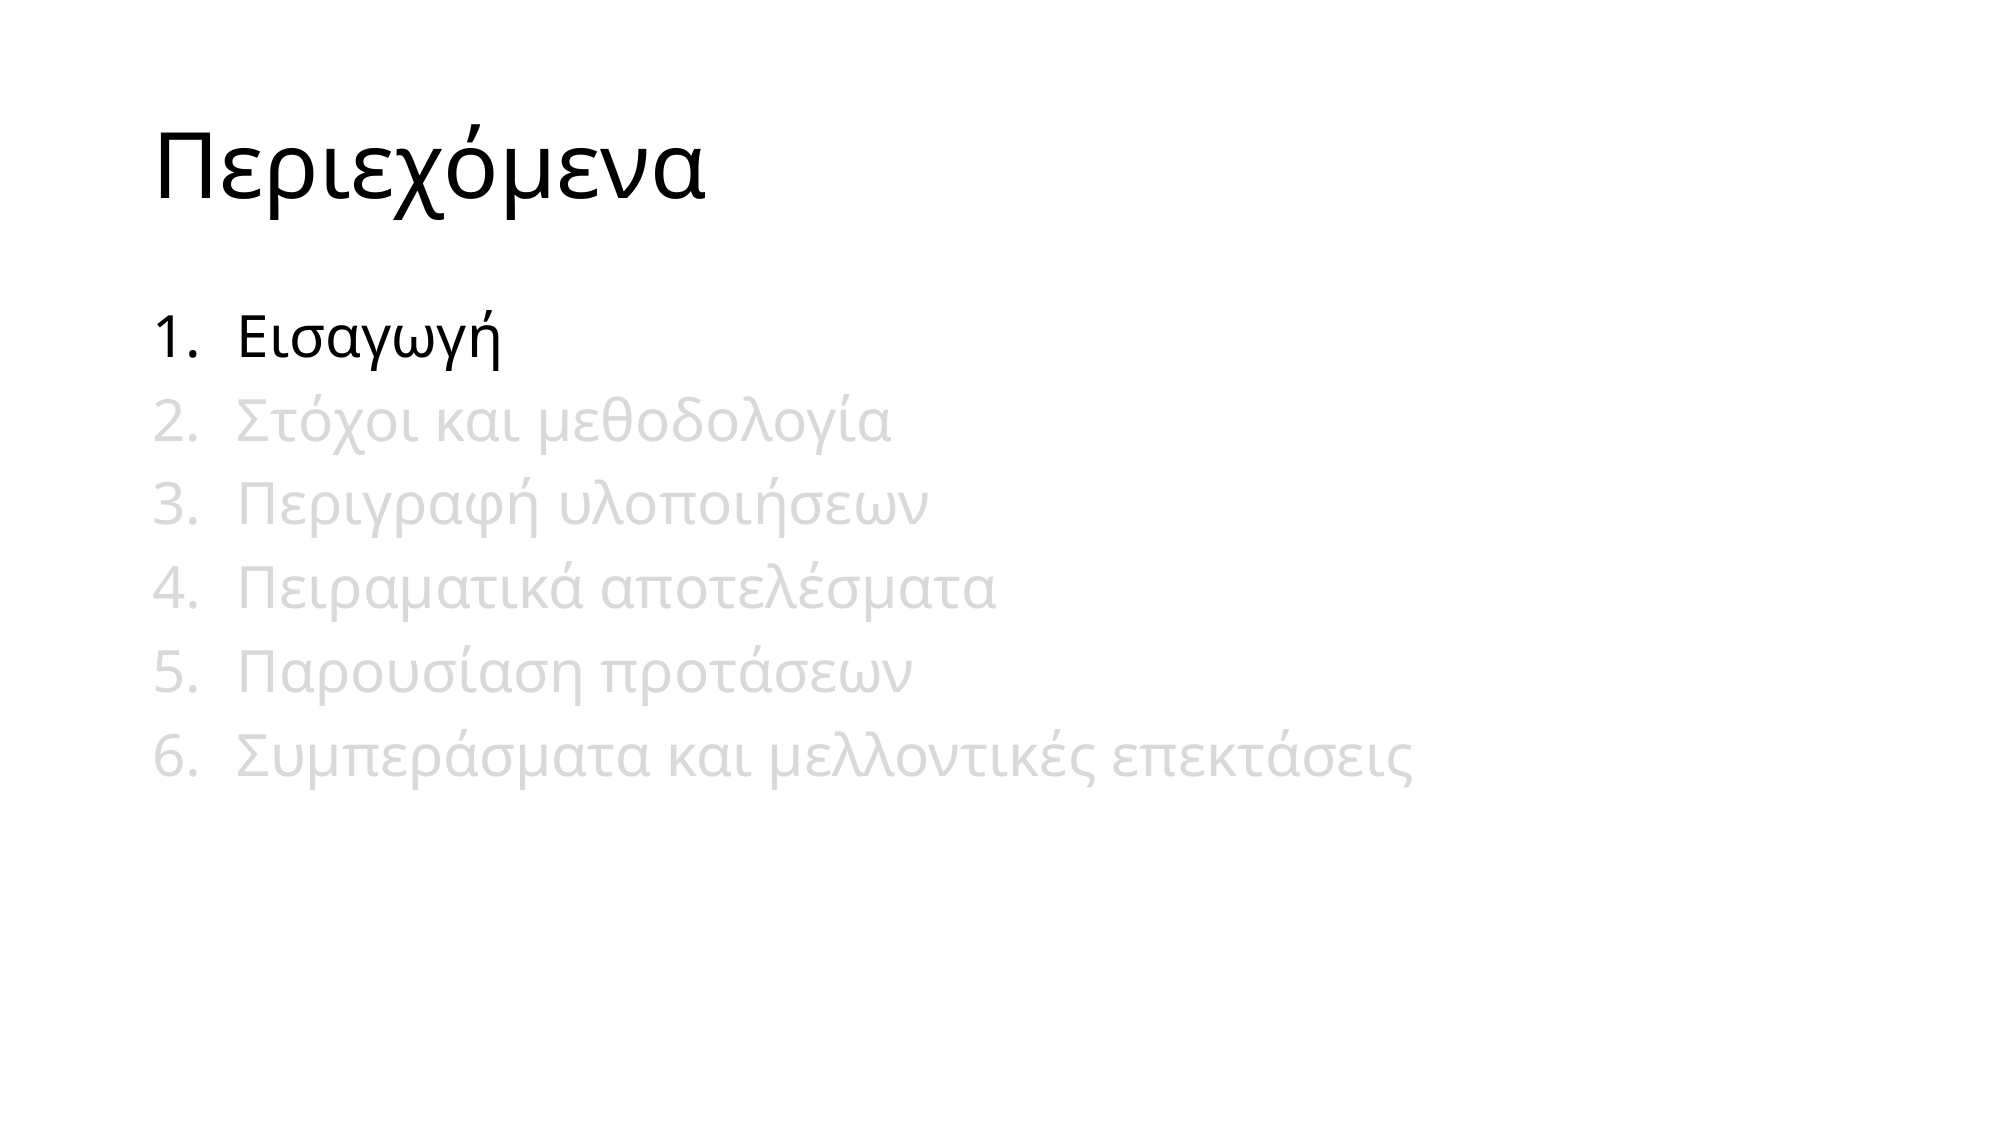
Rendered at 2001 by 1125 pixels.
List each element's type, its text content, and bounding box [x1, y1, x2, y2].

title Περιεχόμενα [137, 59, 1863, 278]
list Εισαγωγή Στόχοι και μεθοδολογία Περιγραφή υλοποιήσεων Πειραματικά αποτελέσματα Παρουσίαση προτάσεων Συμπεράσματα και μελλοντικές επεκτάσεις [137, 299, 1863, 1014]
